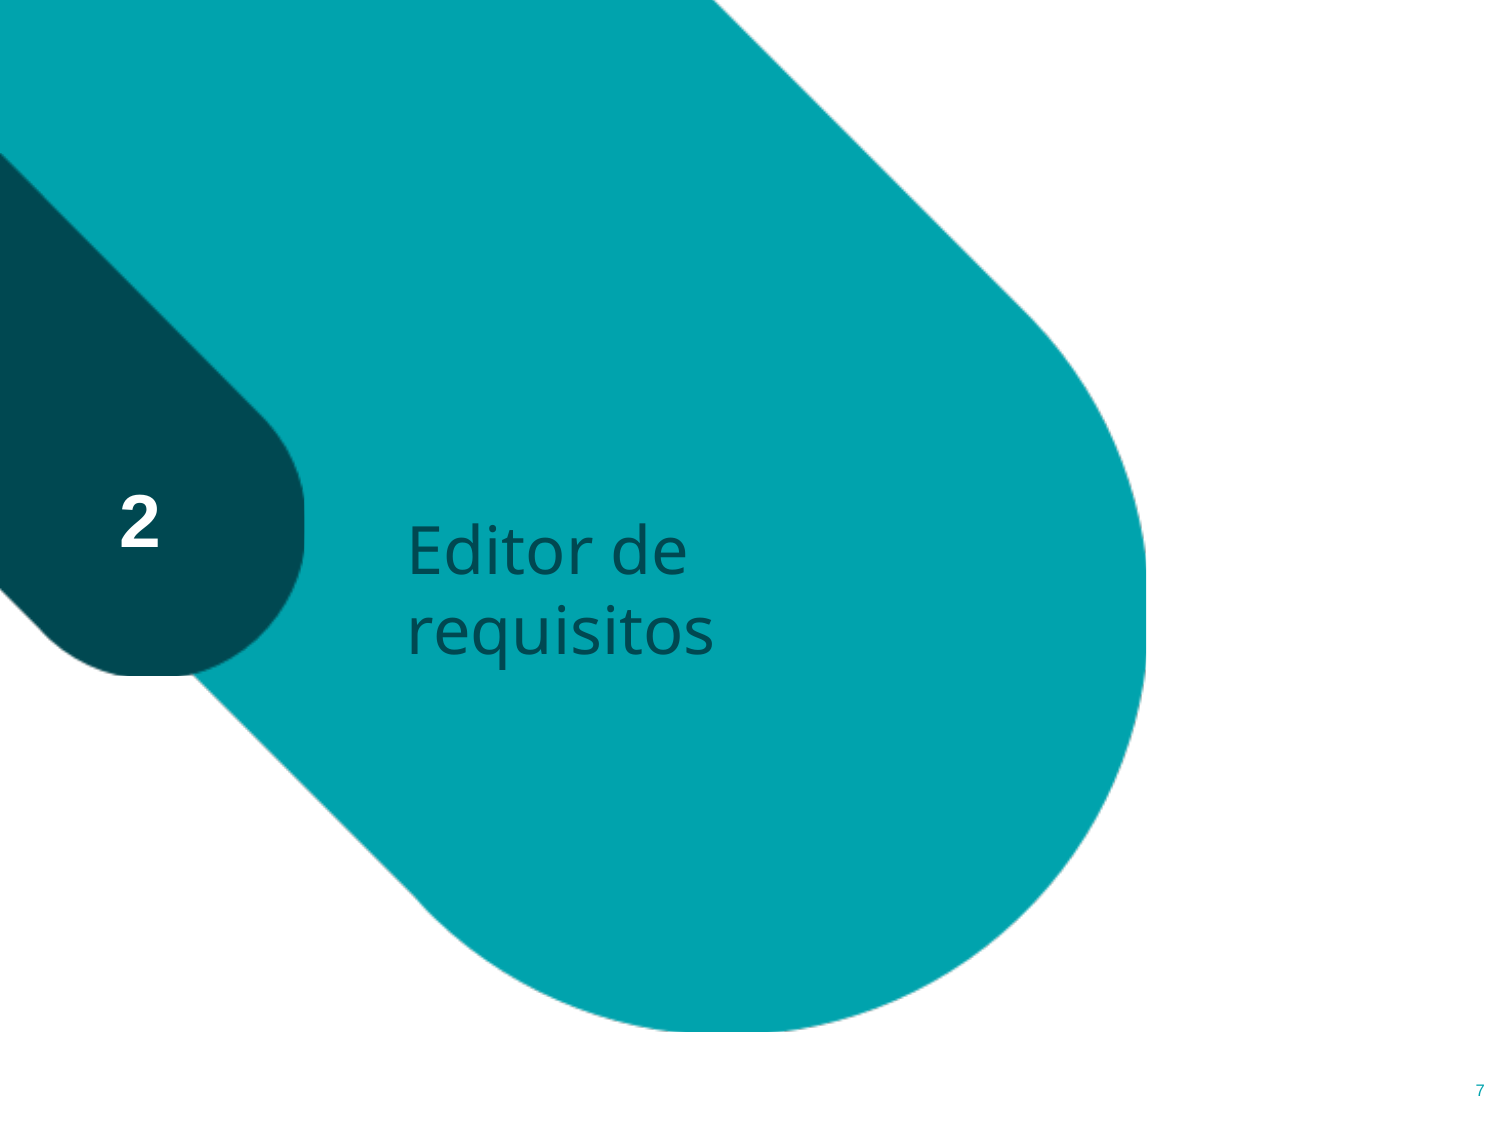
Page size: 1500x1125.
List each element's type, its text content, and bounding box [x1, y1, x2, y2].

title Editor de requisitos [391, 451, 933, 676]
list 2 [81, 454, 200, 581]
slide_number 7 [1317, 1059, 1500, 1120]
